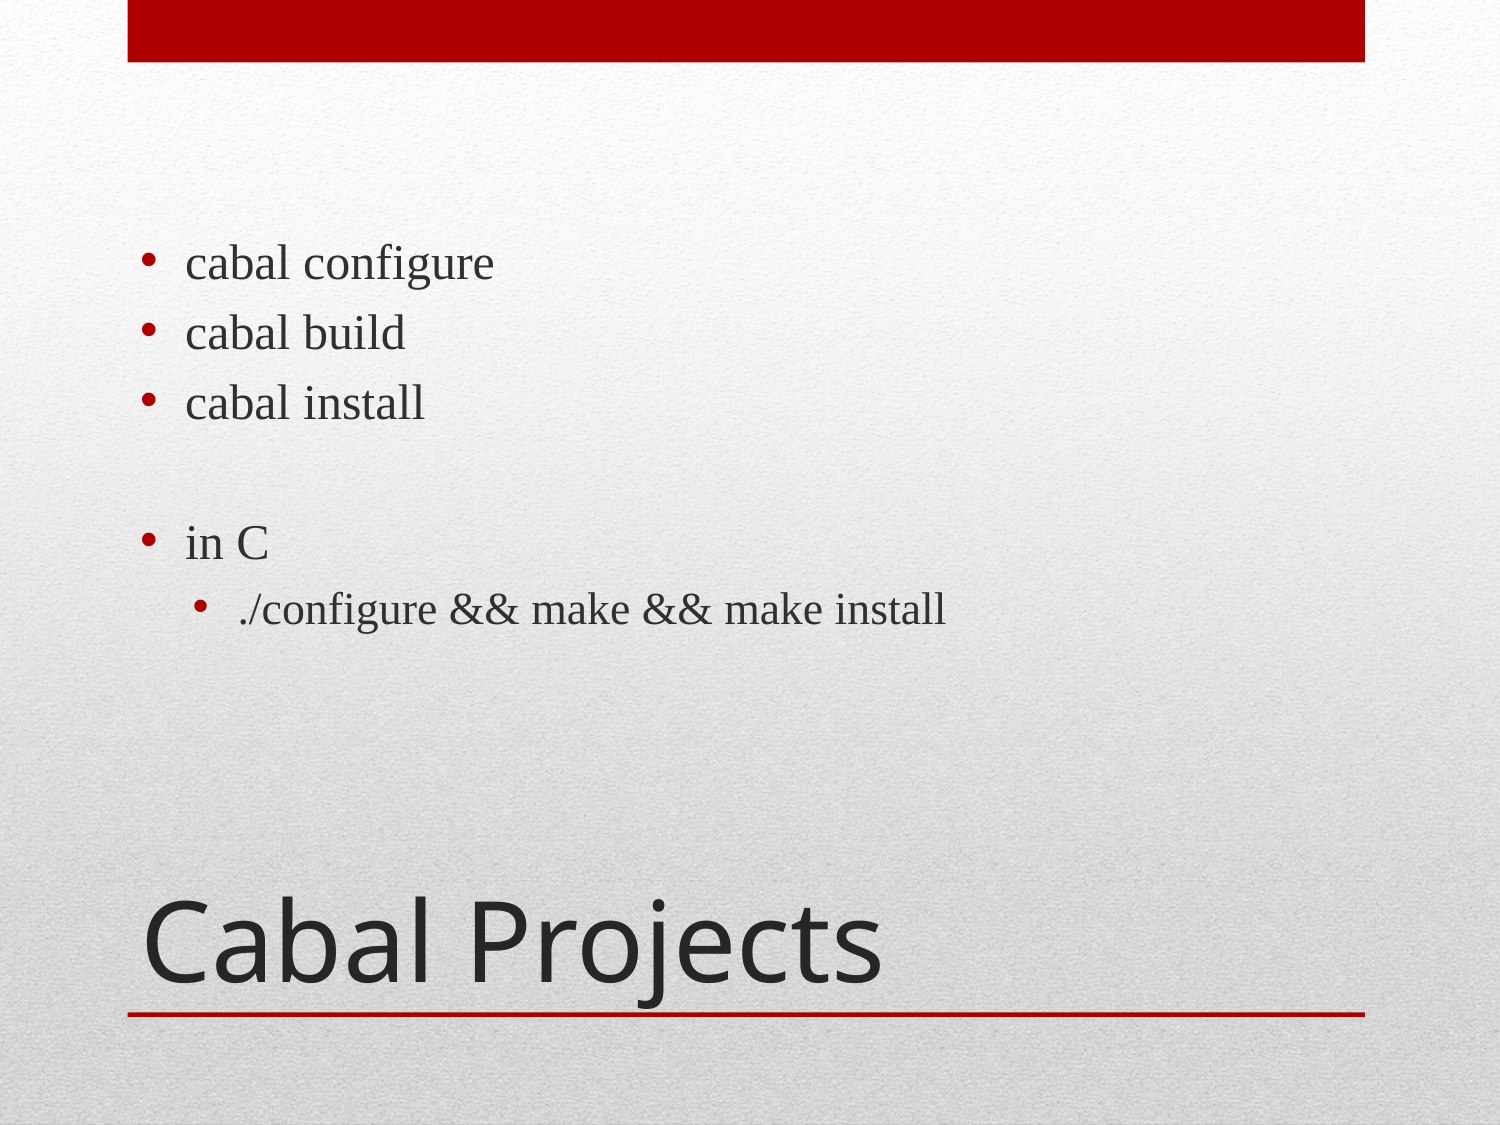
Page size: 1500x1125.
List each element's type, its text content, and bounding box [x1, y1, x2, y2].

title Cabal Projects [125, 750, 1238, 1013]
list cabal configure cabal build cabal install in C ./configure && make && make install [125, 112, 1363, 750]
